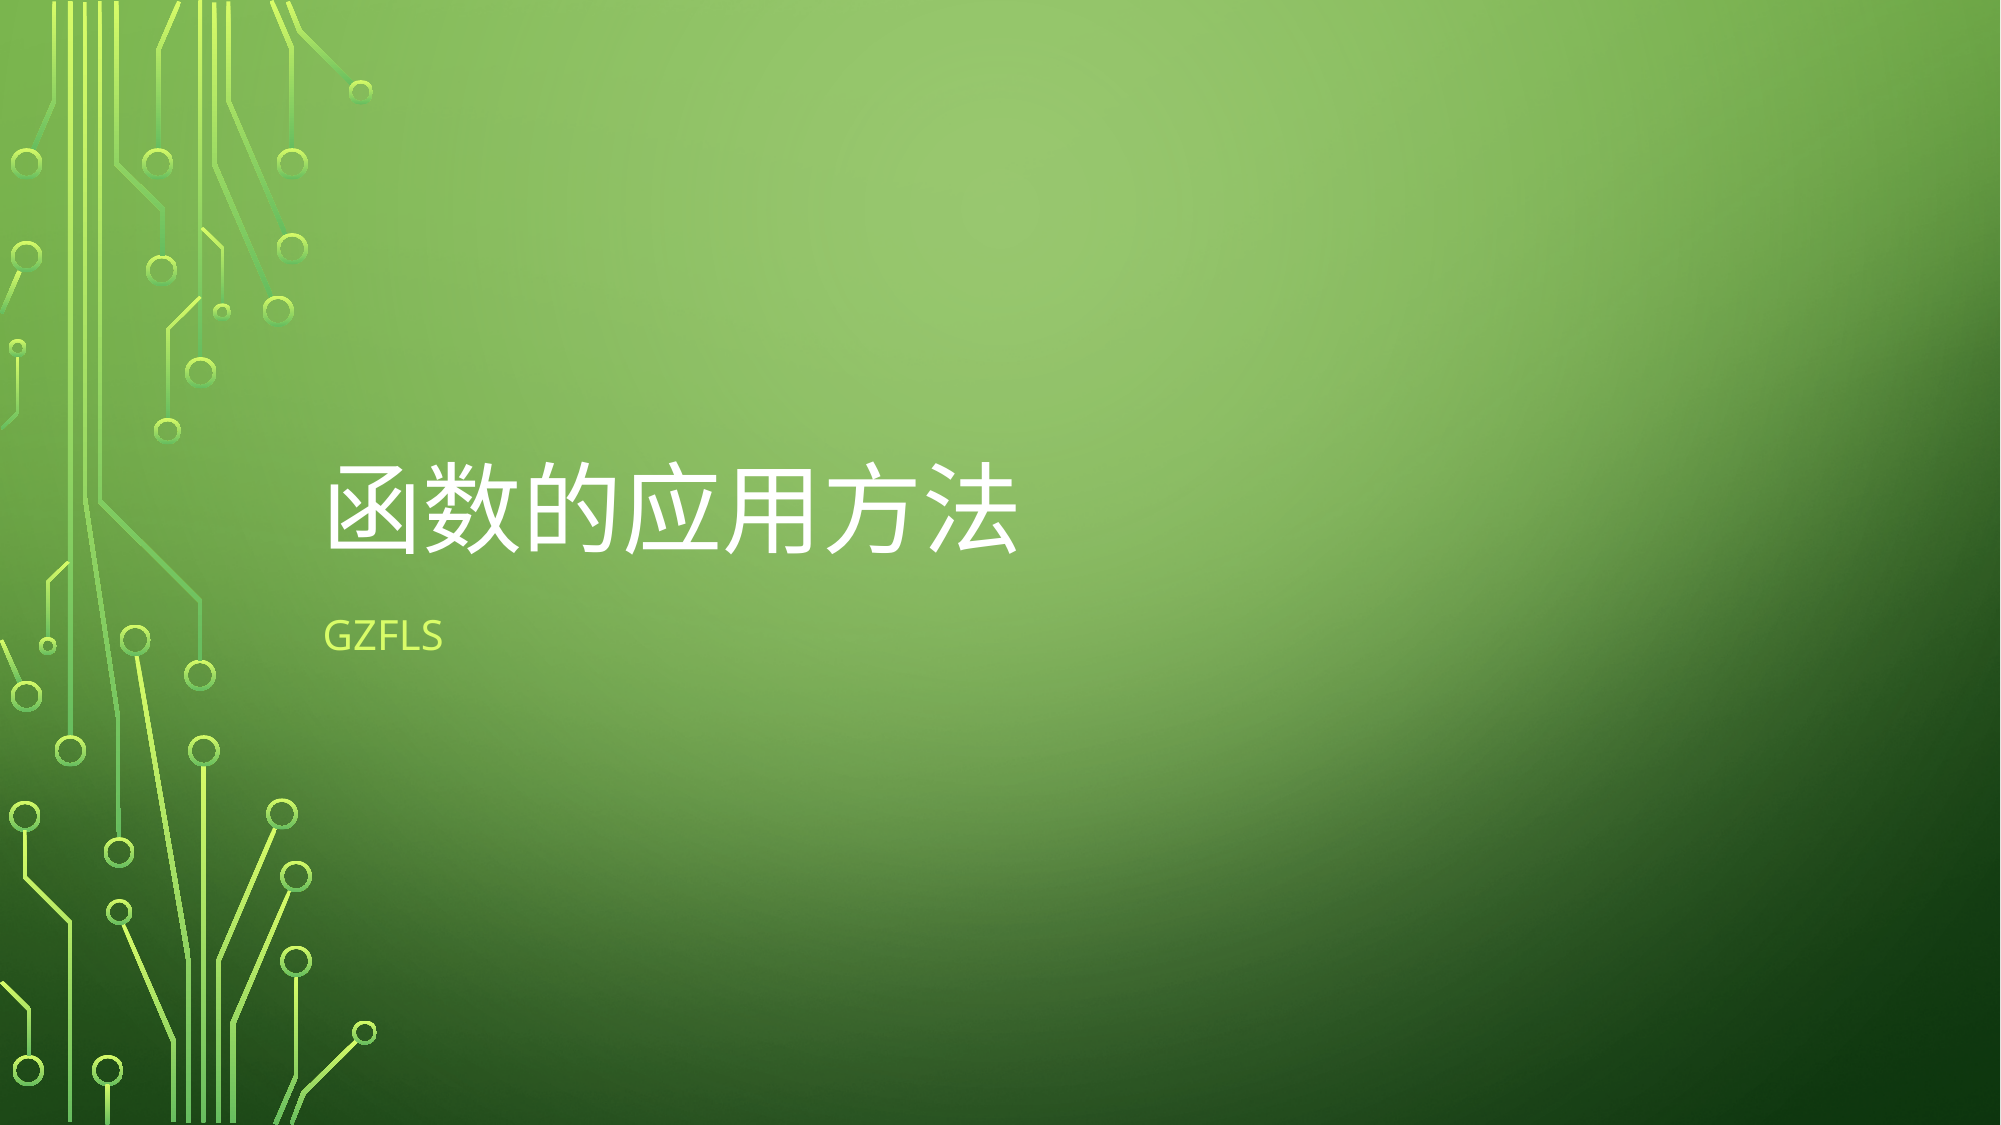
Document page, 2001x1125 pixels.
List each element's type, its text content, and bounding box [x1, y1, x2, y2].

subtitle GZFLS [307, 590, 1750, 863]
title 函数的应用方法 [307, 184, 1750, 576]
